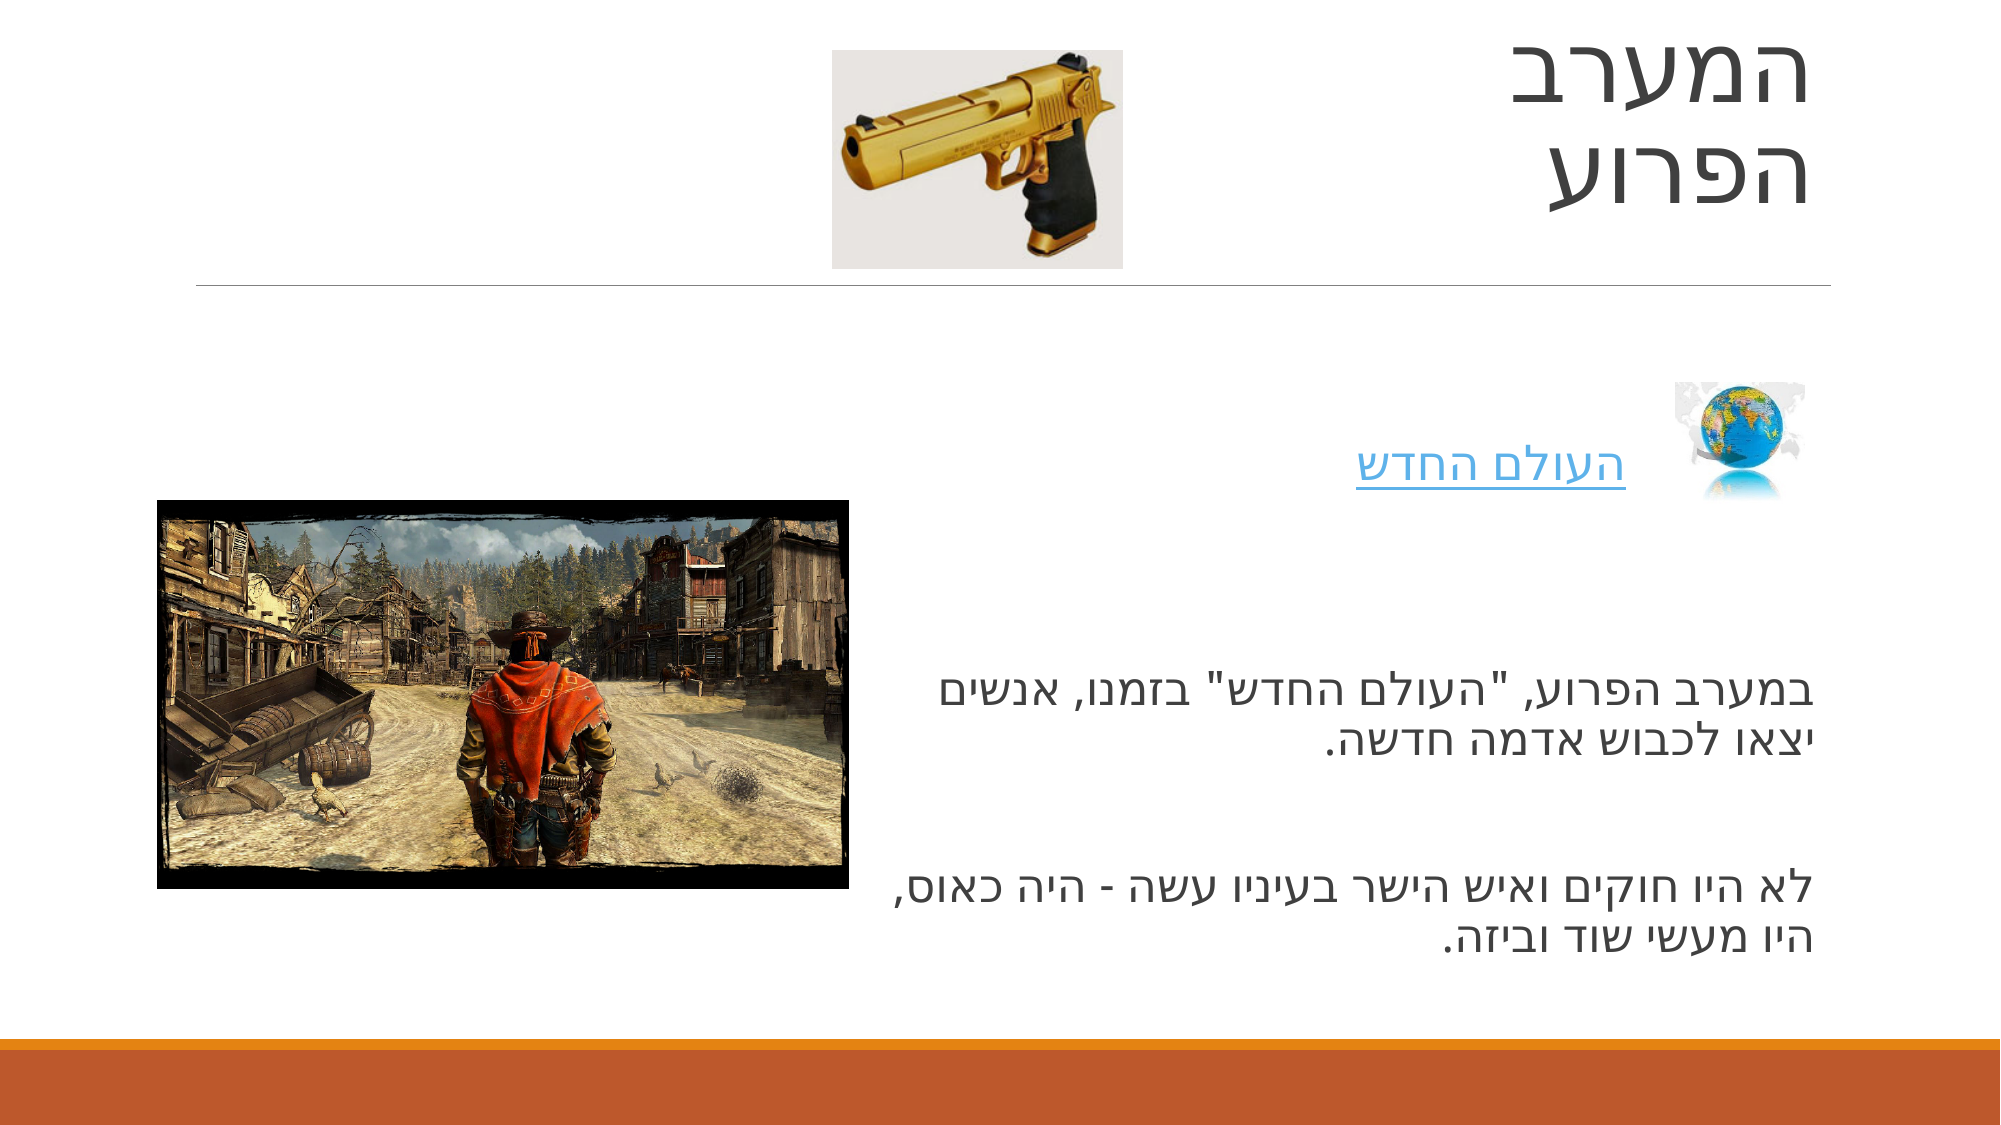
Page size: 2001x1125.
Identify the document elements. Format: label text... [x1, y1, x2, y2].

list העולם החדש במערב הפרוע, "העולם החדש" בזמנו, אנשים יצאו לכבוש אדמה חדשה. לא היו חוקים ואיש הישר בעיניו עשה - היה כאוס, היו מעשי שוד וביזה. [881, 302, 1830, 975]
picture [832, 49, 1124, 270]
title המערב הפרוע [1204, 102, 1830, 232]
picture [157, 499, 850, 890]
picture [1674, 382, 1805, 513]
